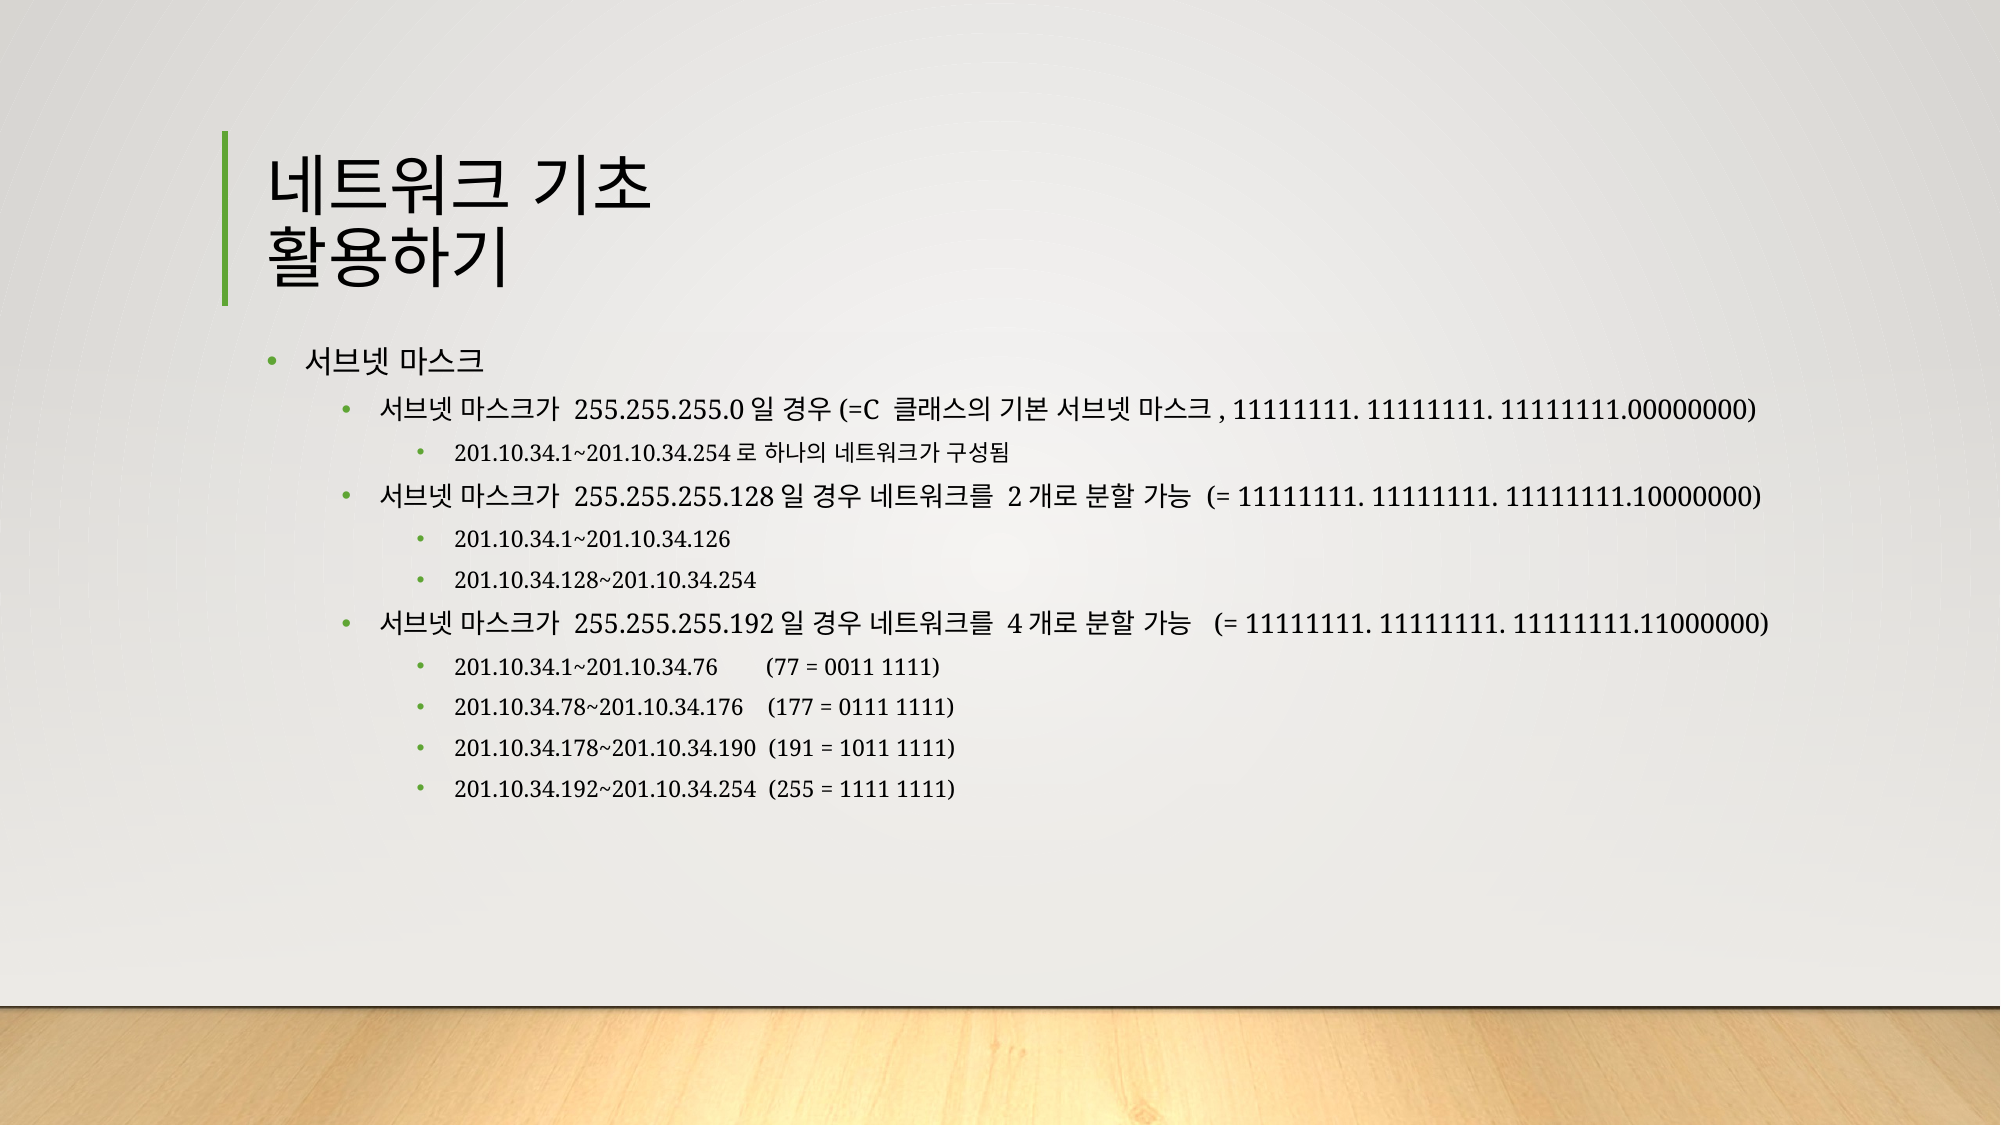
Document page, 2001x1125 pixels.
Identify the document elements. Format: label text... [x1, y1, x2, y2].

title 네트워크 기초 활용하기 [251, 131, 818, 305]
list 서브넷 마스크 서브넷 마스크가 255.255.255.0일 경우(=C 클래스의 기본 서브넷 마스크, 11111111. 11111111. 11111111.00000000) 201.10.34.1~201.10.34.254로 하나의 네트워크가 구성됨 서브넷 마스크가 255.255.255.128일 경우 네트워크를 2개로 분할 가능 (= 11111111. 11111111. 11111111.10000000) 201.10.34.1~201.10.34.126 201.10.34.128~201.10.34.254 서브넷 마스크가 255.255.255.192일 경우 네트워크를 4개로 분할 가능 (= 11111111. 11111111. 11111111.11000000) 201.10.34.1~201.10.34.76 (77 = 0011 1111) 201.10.34.78~201.10.34.176 (177 = 0111 1111) 201.10.34.178~201.10.34.190 (191 = 1011 1111) 201.10.34.192~201.10.34.254 (255 = 1111 1111) [251, 330, 1881, 897]
picture [0, 1006, 2000, 1125]
